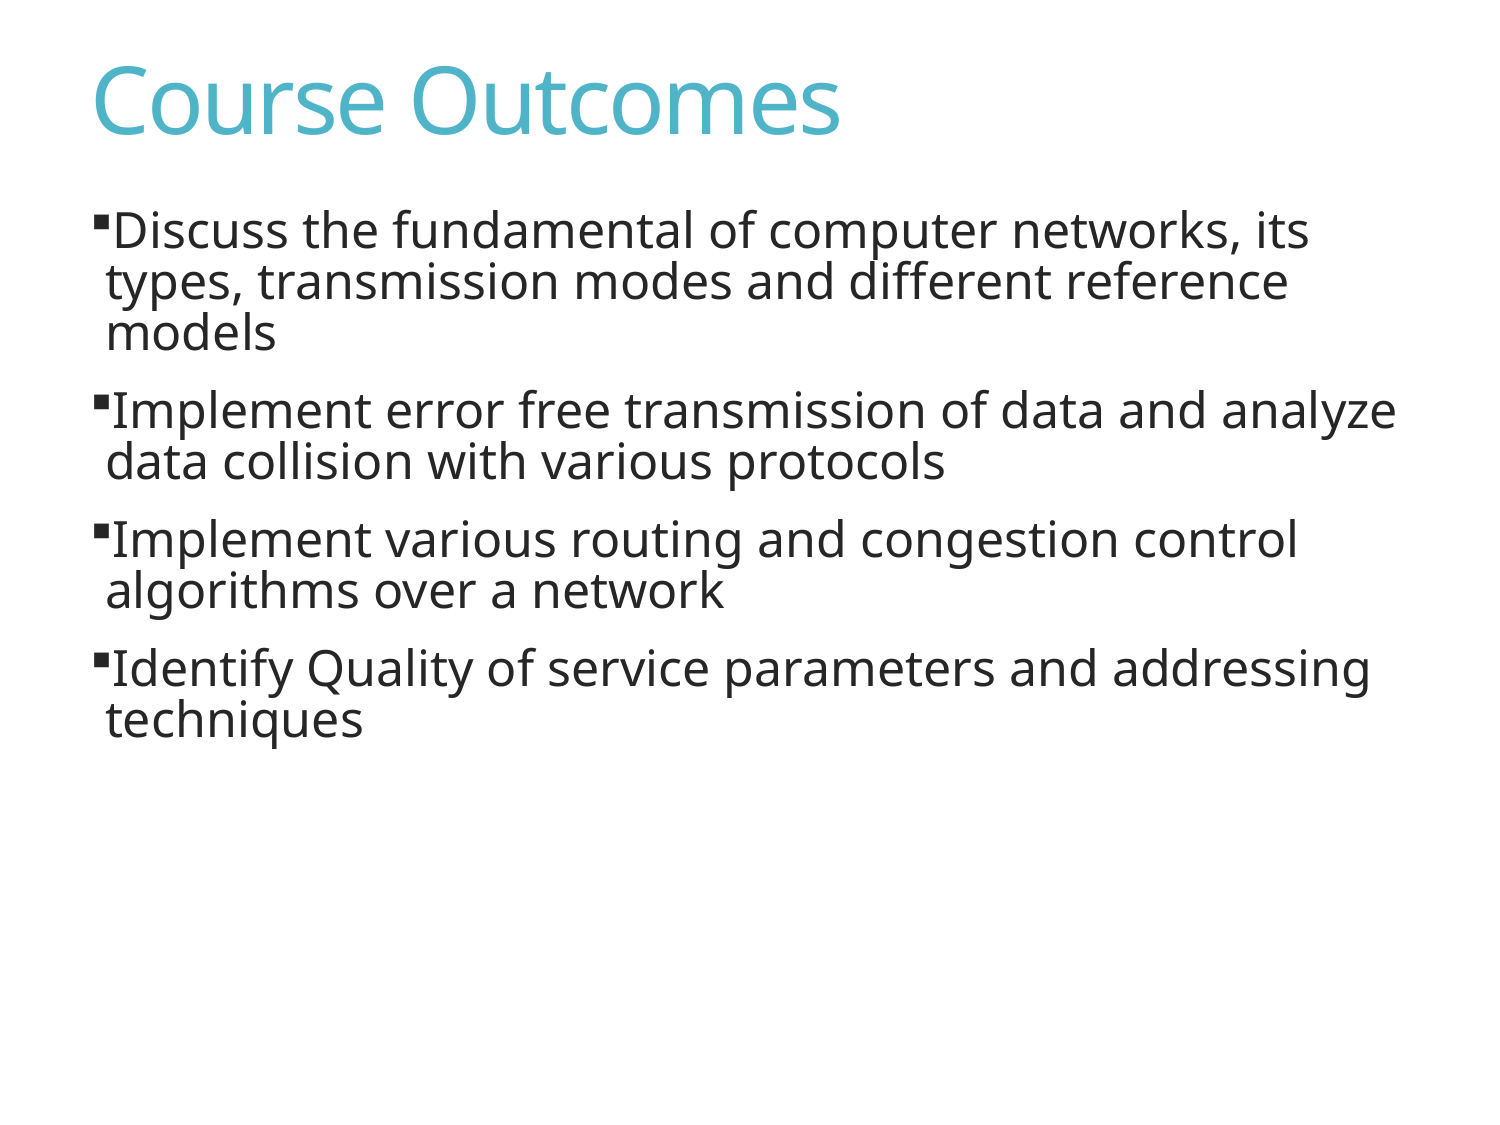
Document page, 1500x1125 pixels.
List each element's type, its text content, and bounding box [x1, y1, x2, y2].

list Discuss the fundamental of computer networks, its types, transmission modes and different reference models Implement error free transmission of data and analyze data collision with various protocols Implement various routing and congestion control algorithms over a network Identify Quality of service parameters and addressing techniques [75, 200, 1425, 1005]
title Course Outcomes [75, 45, 1425, 163]
